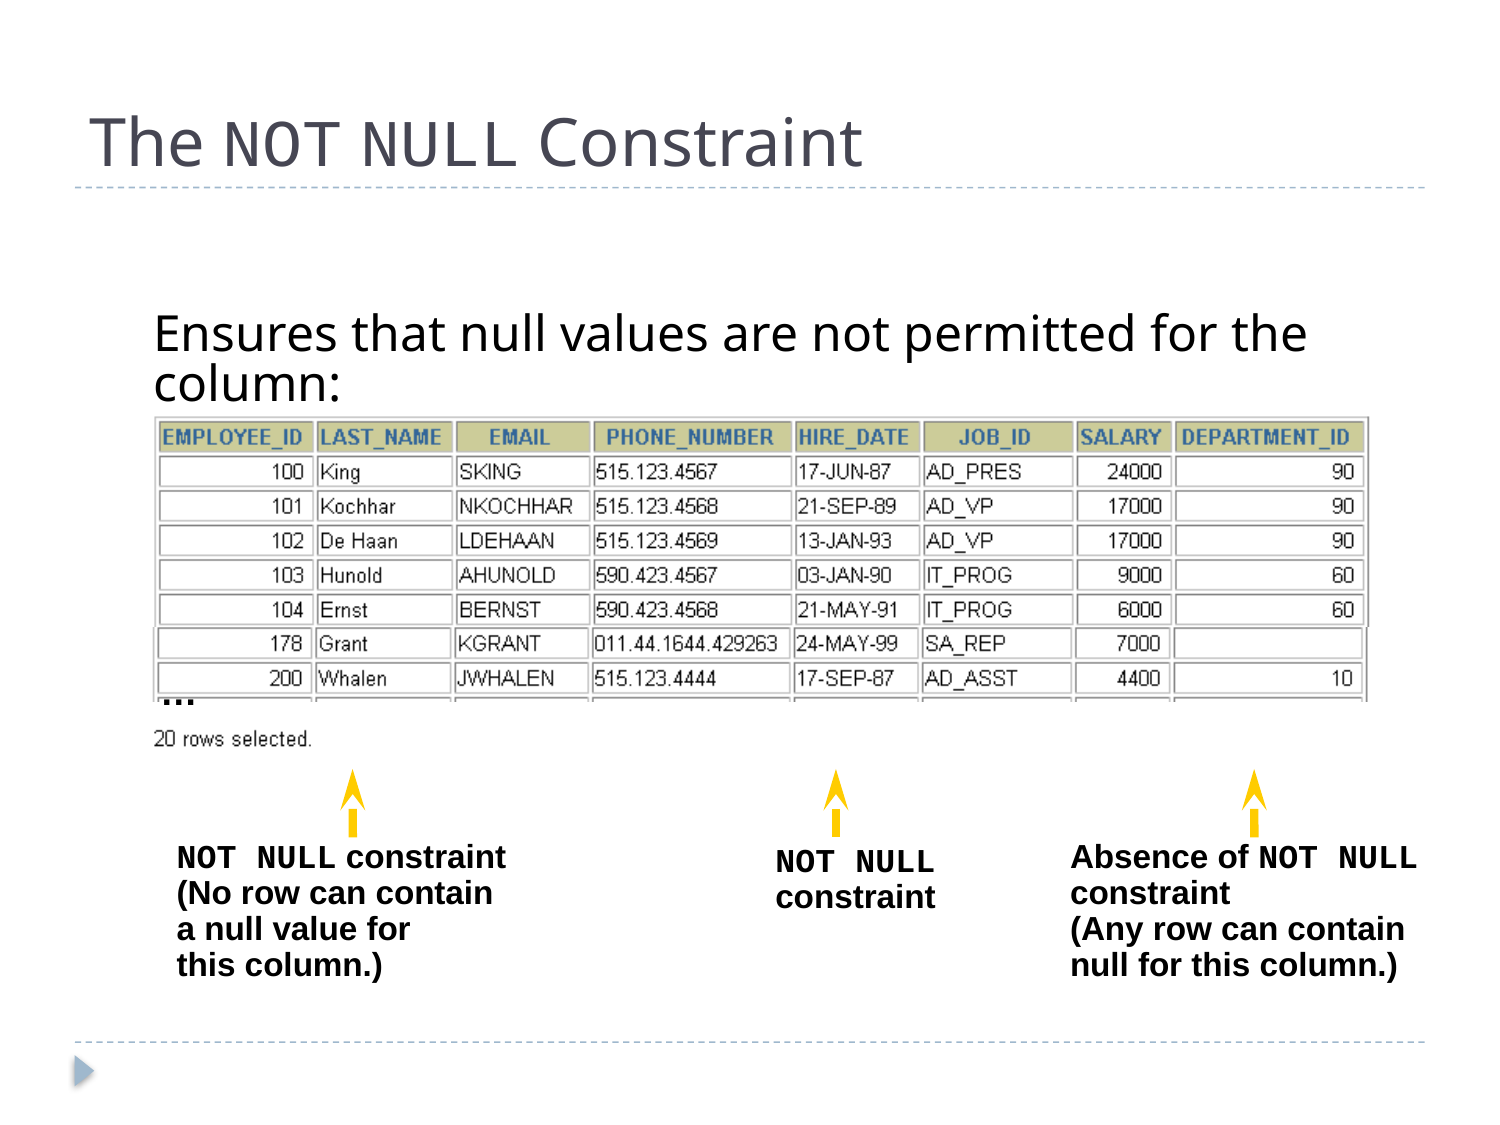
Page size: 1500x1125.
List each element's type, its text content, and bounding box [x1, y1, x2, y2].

list Ensures that null values are not permitted for the column: [138, 312, 1350, 419]
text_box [760, 775, 1021, 925]
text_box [1054, 768, 1450, 993]
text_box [161, 775, 550, 993]
title The NOT NULL Constraint [75, 24, 1425, 188]
picture [149, 724, 1374, 762]
picture [149, 412, 1374, 702]
